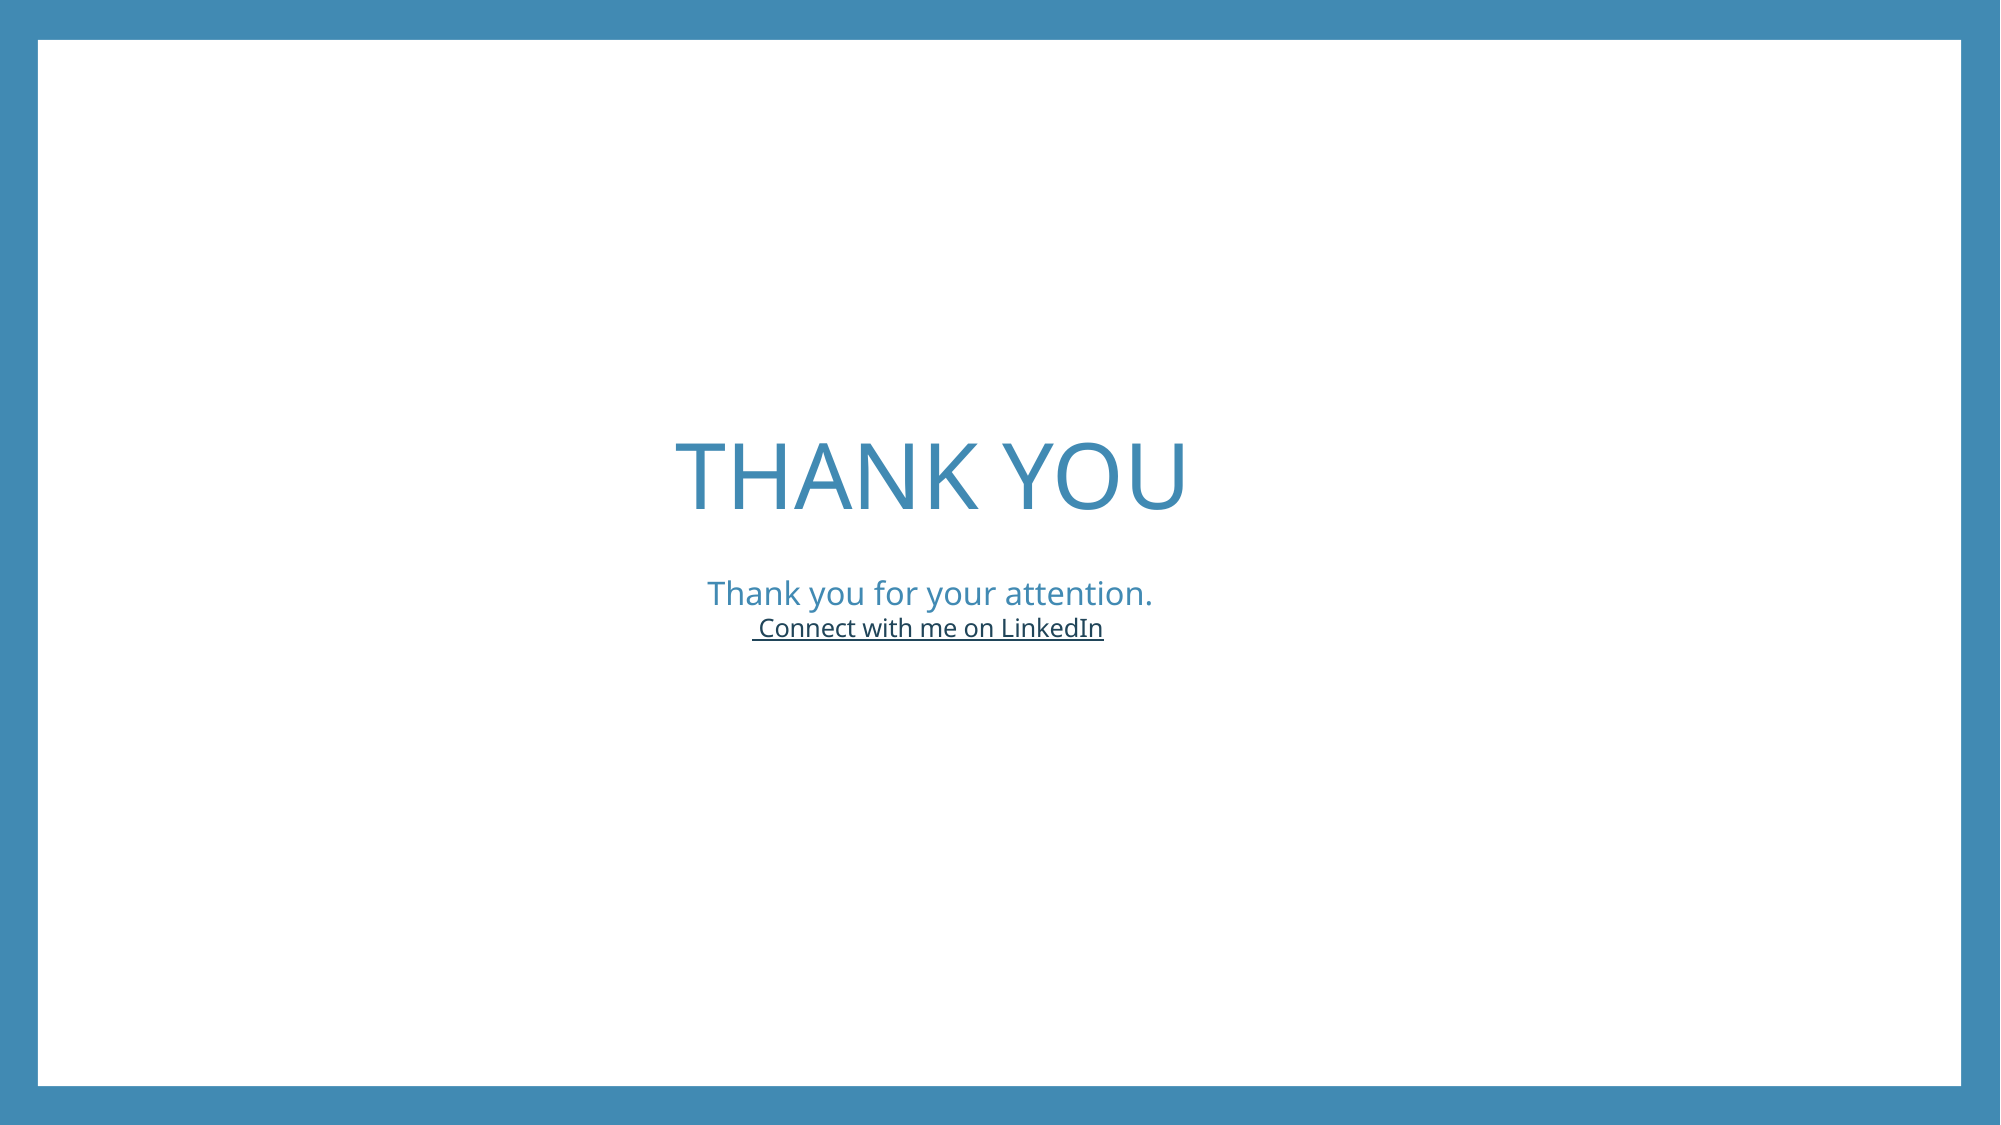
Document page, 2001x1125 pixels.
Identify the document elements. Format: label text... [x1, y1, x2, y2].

list Thank you for your attention. Connect with me on LinkedIn [660, 545, 1195, 696]
title THANK YOU [660, 397, 1225, 563]
